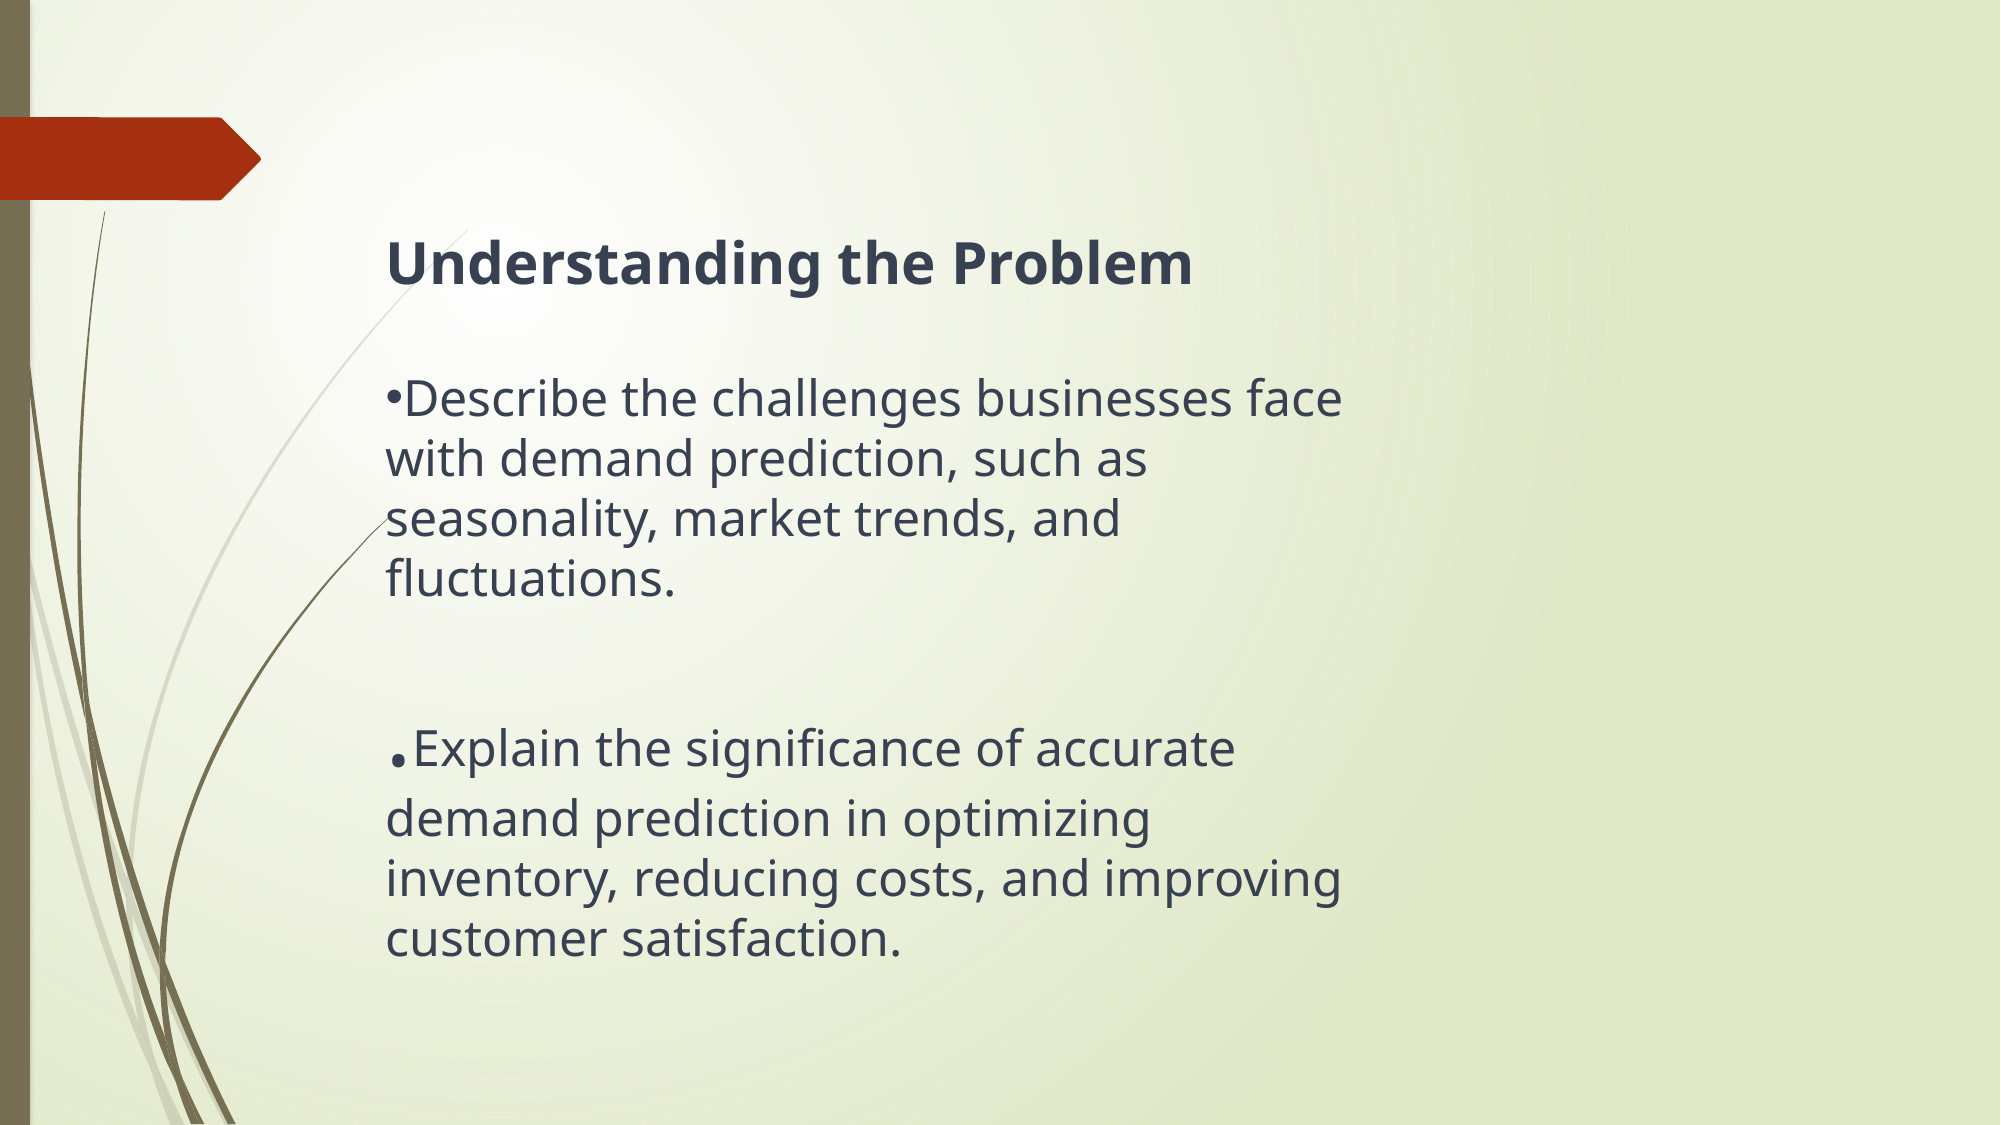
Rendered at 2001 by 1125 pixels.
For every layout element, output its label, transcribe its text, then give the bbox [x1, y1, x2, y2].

text_box Understanding the Problem Describe the challenges businesses face with demand prediction, such as seasonality, market trends, and fluctuations. .Explain the significance of accurate demand prediction in optimizing inventory, reducing costs, and improving customer satisfaction. [370, 218, 1372, 974]
